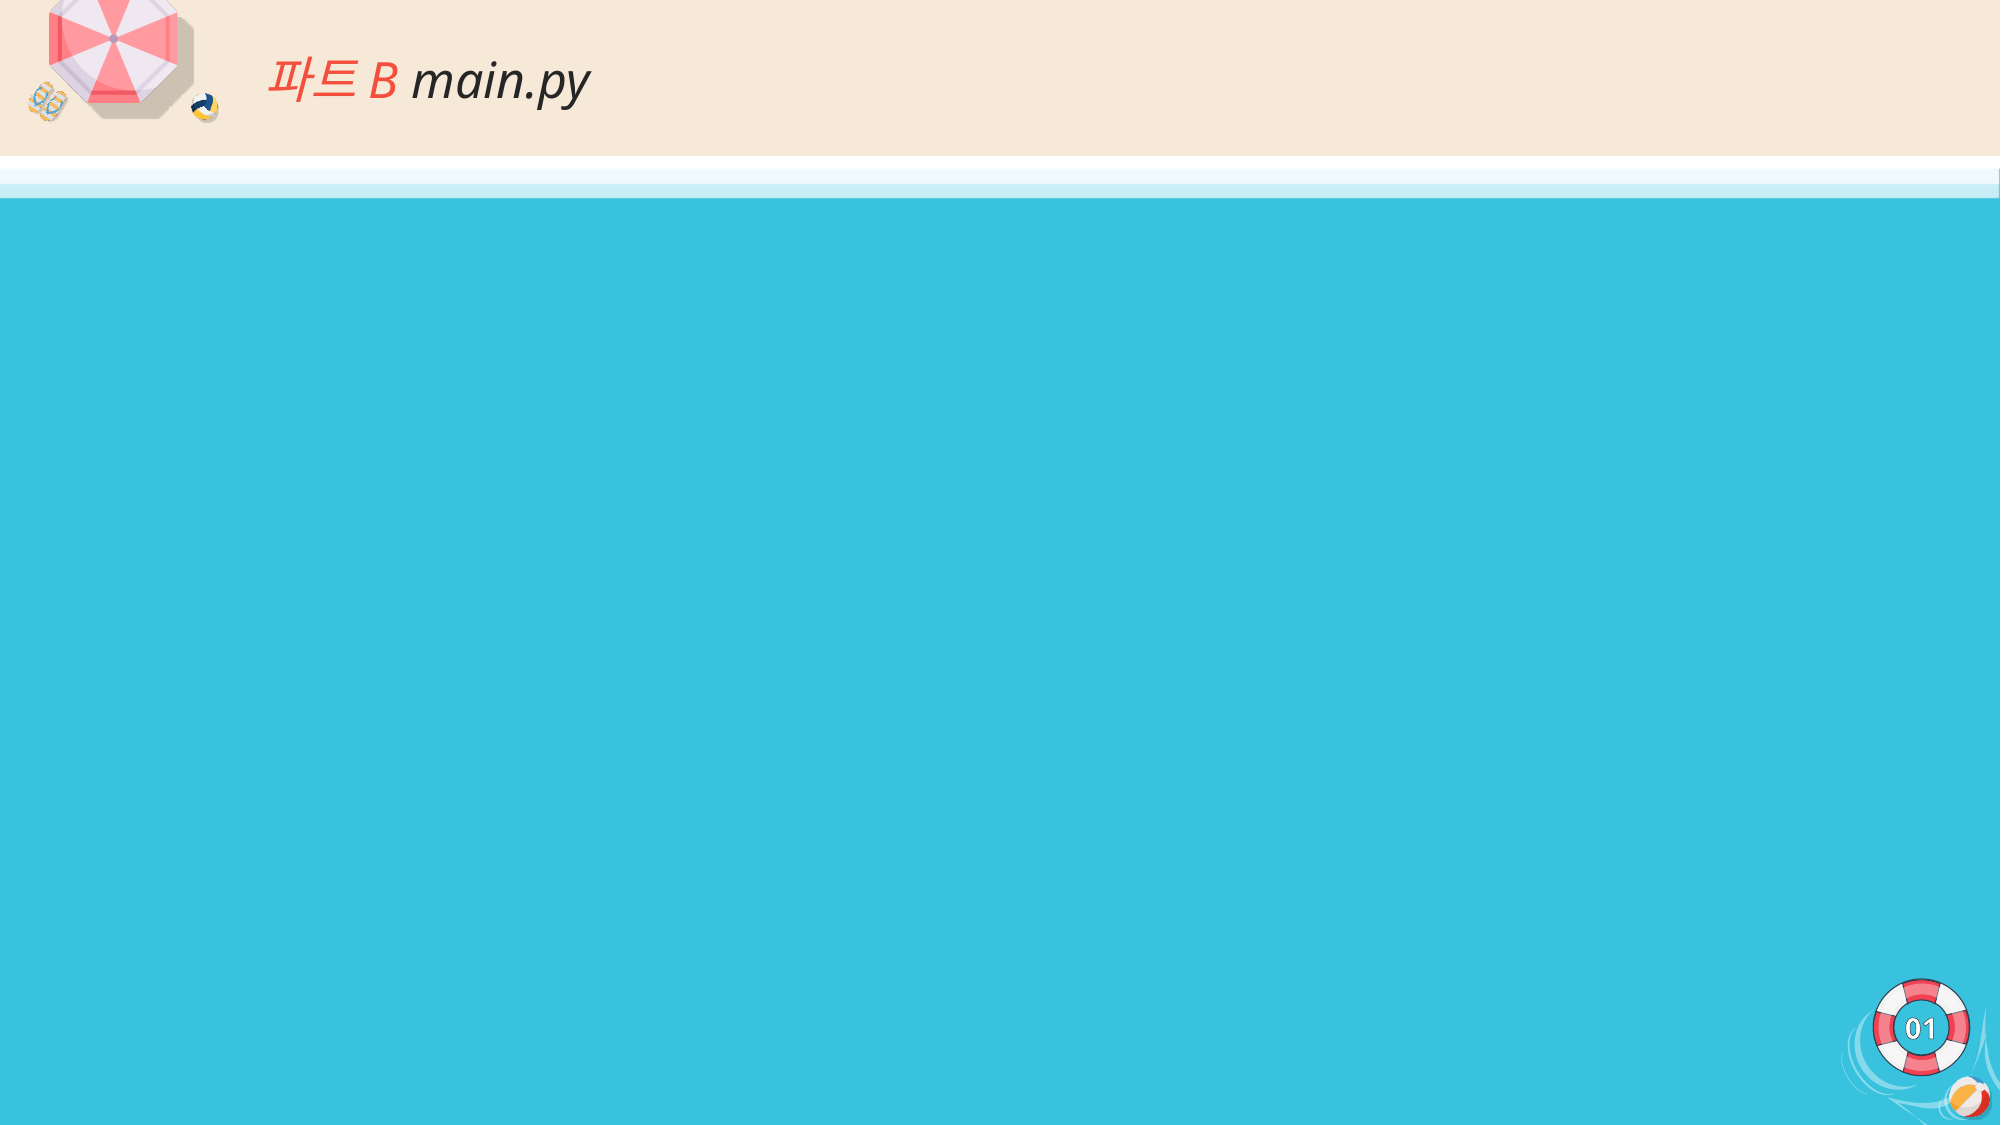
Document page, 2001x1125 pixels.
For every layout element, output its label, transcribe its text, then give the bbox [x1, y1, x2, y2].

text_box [29, 0, 218, 120]
picture [46, 120, 54, 125]
text_box 파트B main.py [0, 0, 2000, 157]
picture [23, 99, 29, 109]
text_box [1846, 978, 2000, 1124]
